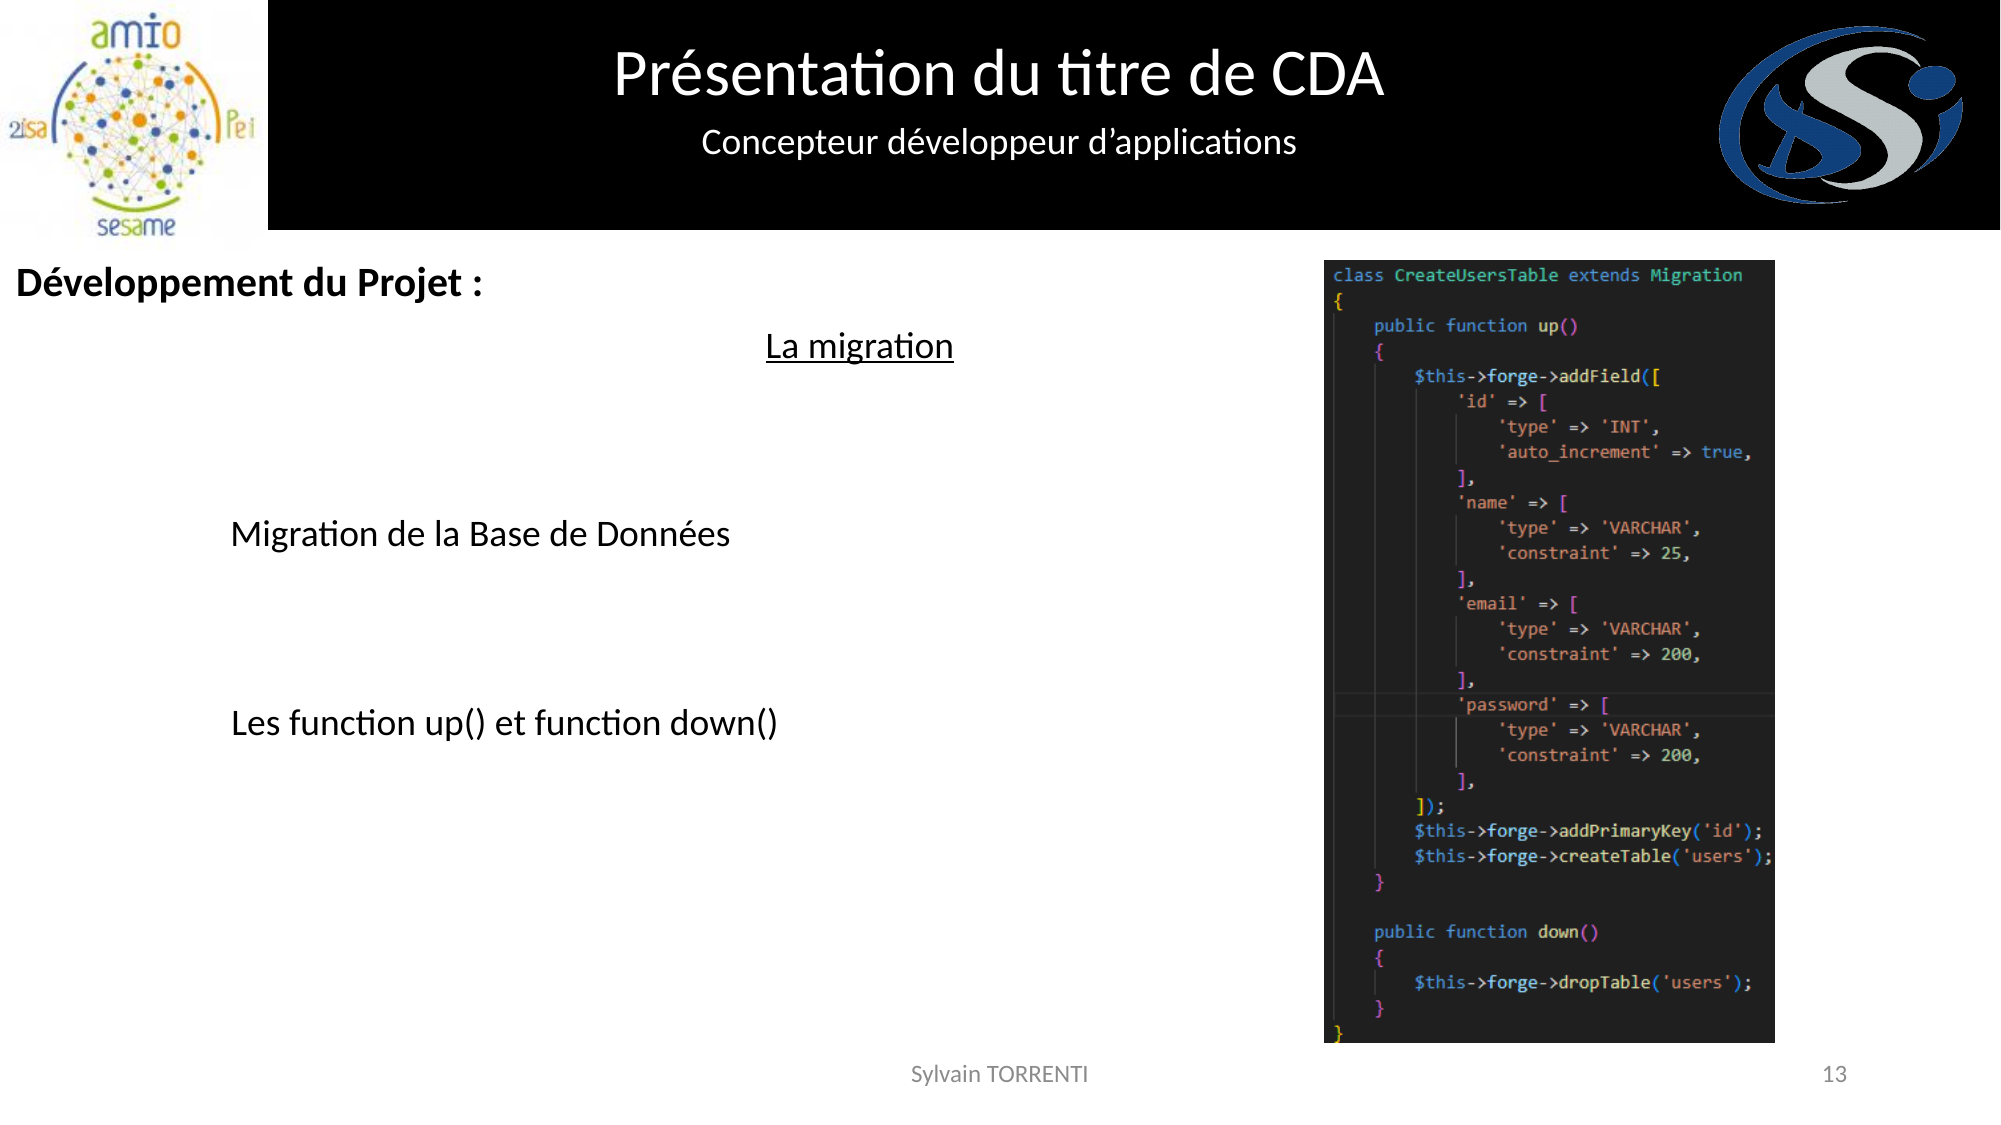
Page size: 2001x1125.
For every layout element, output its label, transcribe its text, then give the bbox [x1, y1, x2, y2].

picture [1324, 260, 1775, 1043]
text_box La migration [750, 313, 970, 373]
picture [1706, 22, 1974, 207]
text_box Développement du Projet : [1, 247, 499, 313]
text_box Migration de la Base de Données [215, 501, 747, 562]
slide_number 13 [1412, 1042, 1863, 1103]
footer Sylvain TORRENTI [662, 1042, 1338, 1103]
text_box Les function up() et function down() [216, 690, 795, 751]
picture [0, 0, 268, 250]
